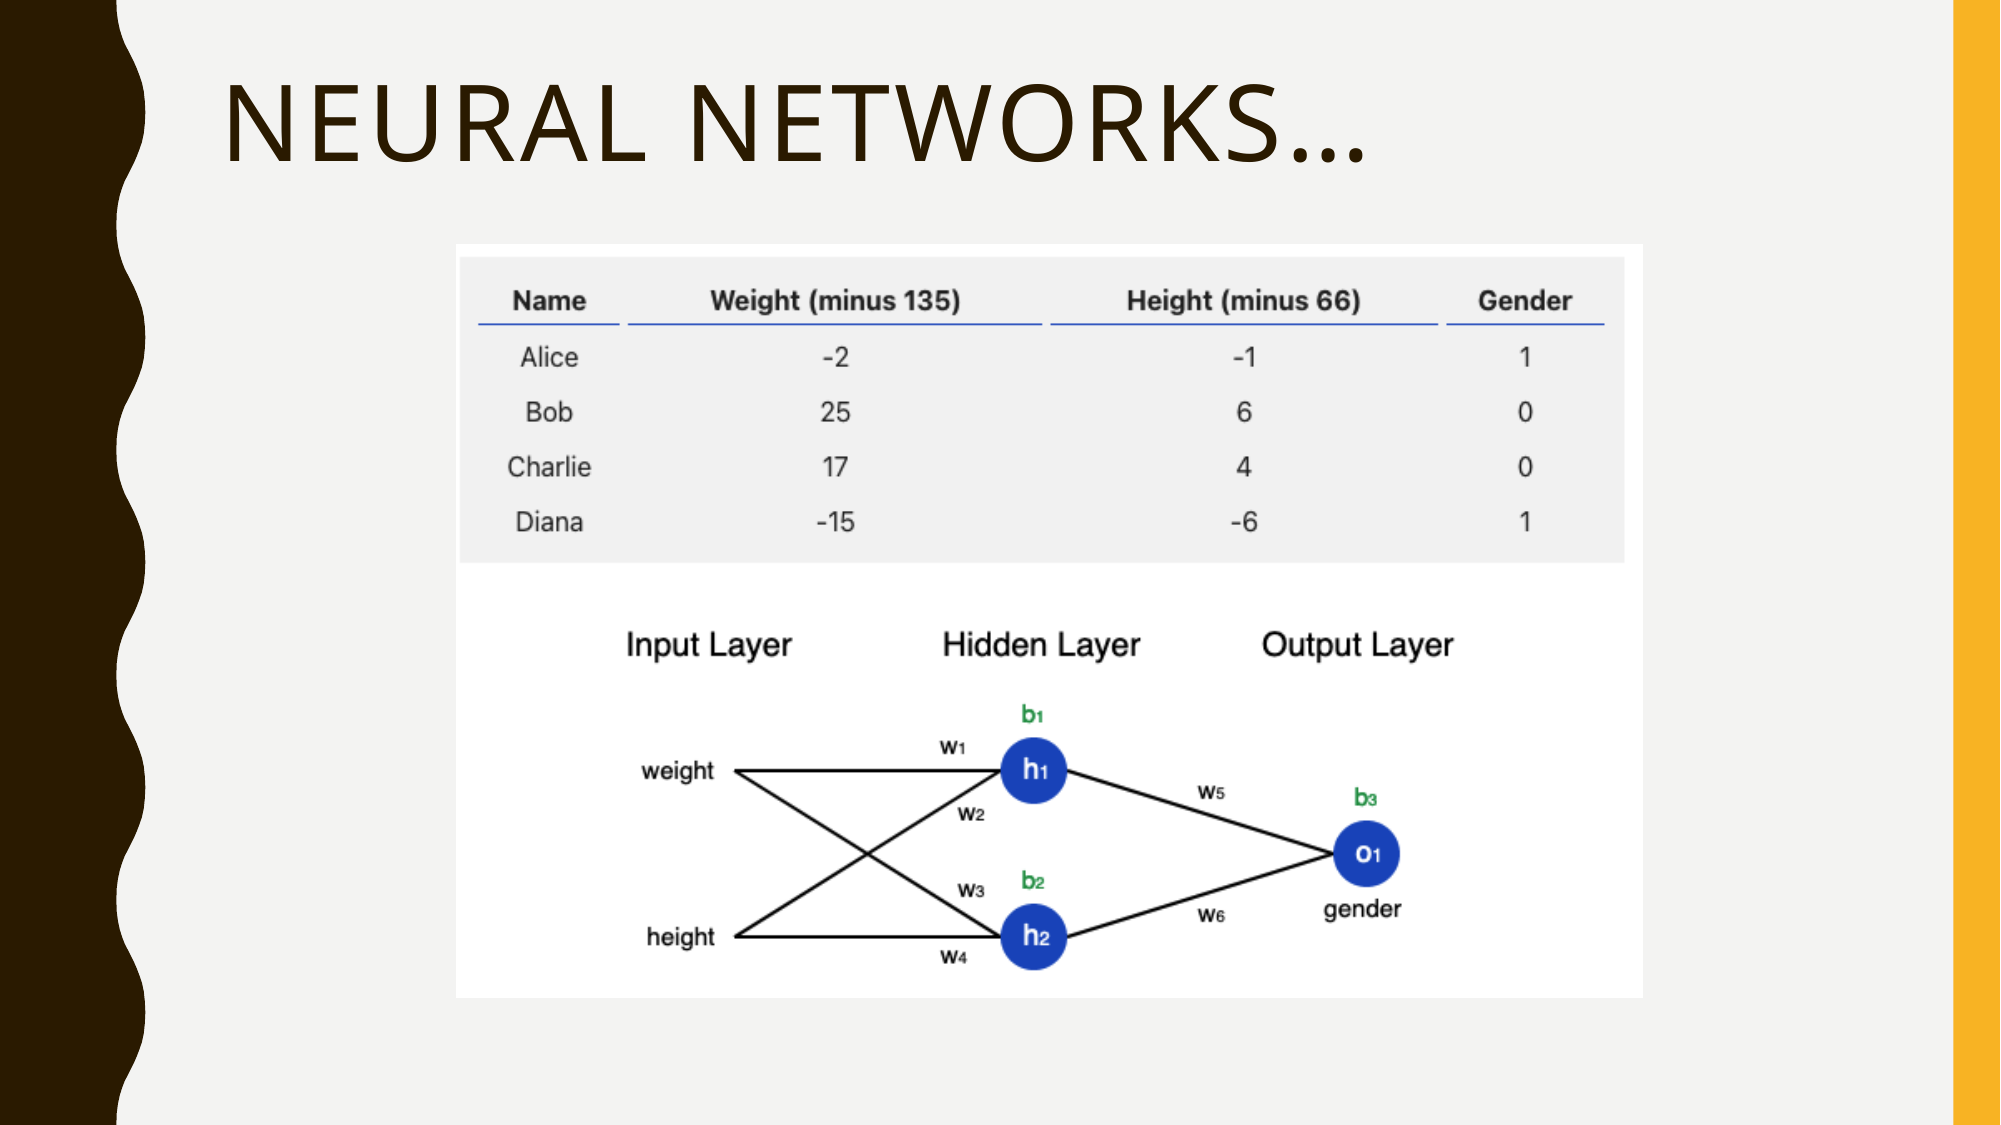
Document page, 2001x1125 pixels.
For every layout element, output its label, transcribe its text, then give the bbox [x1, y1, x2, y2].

title Neural networks… [205, 62, 1875, 308]
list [455, 244, 1643, 998]
